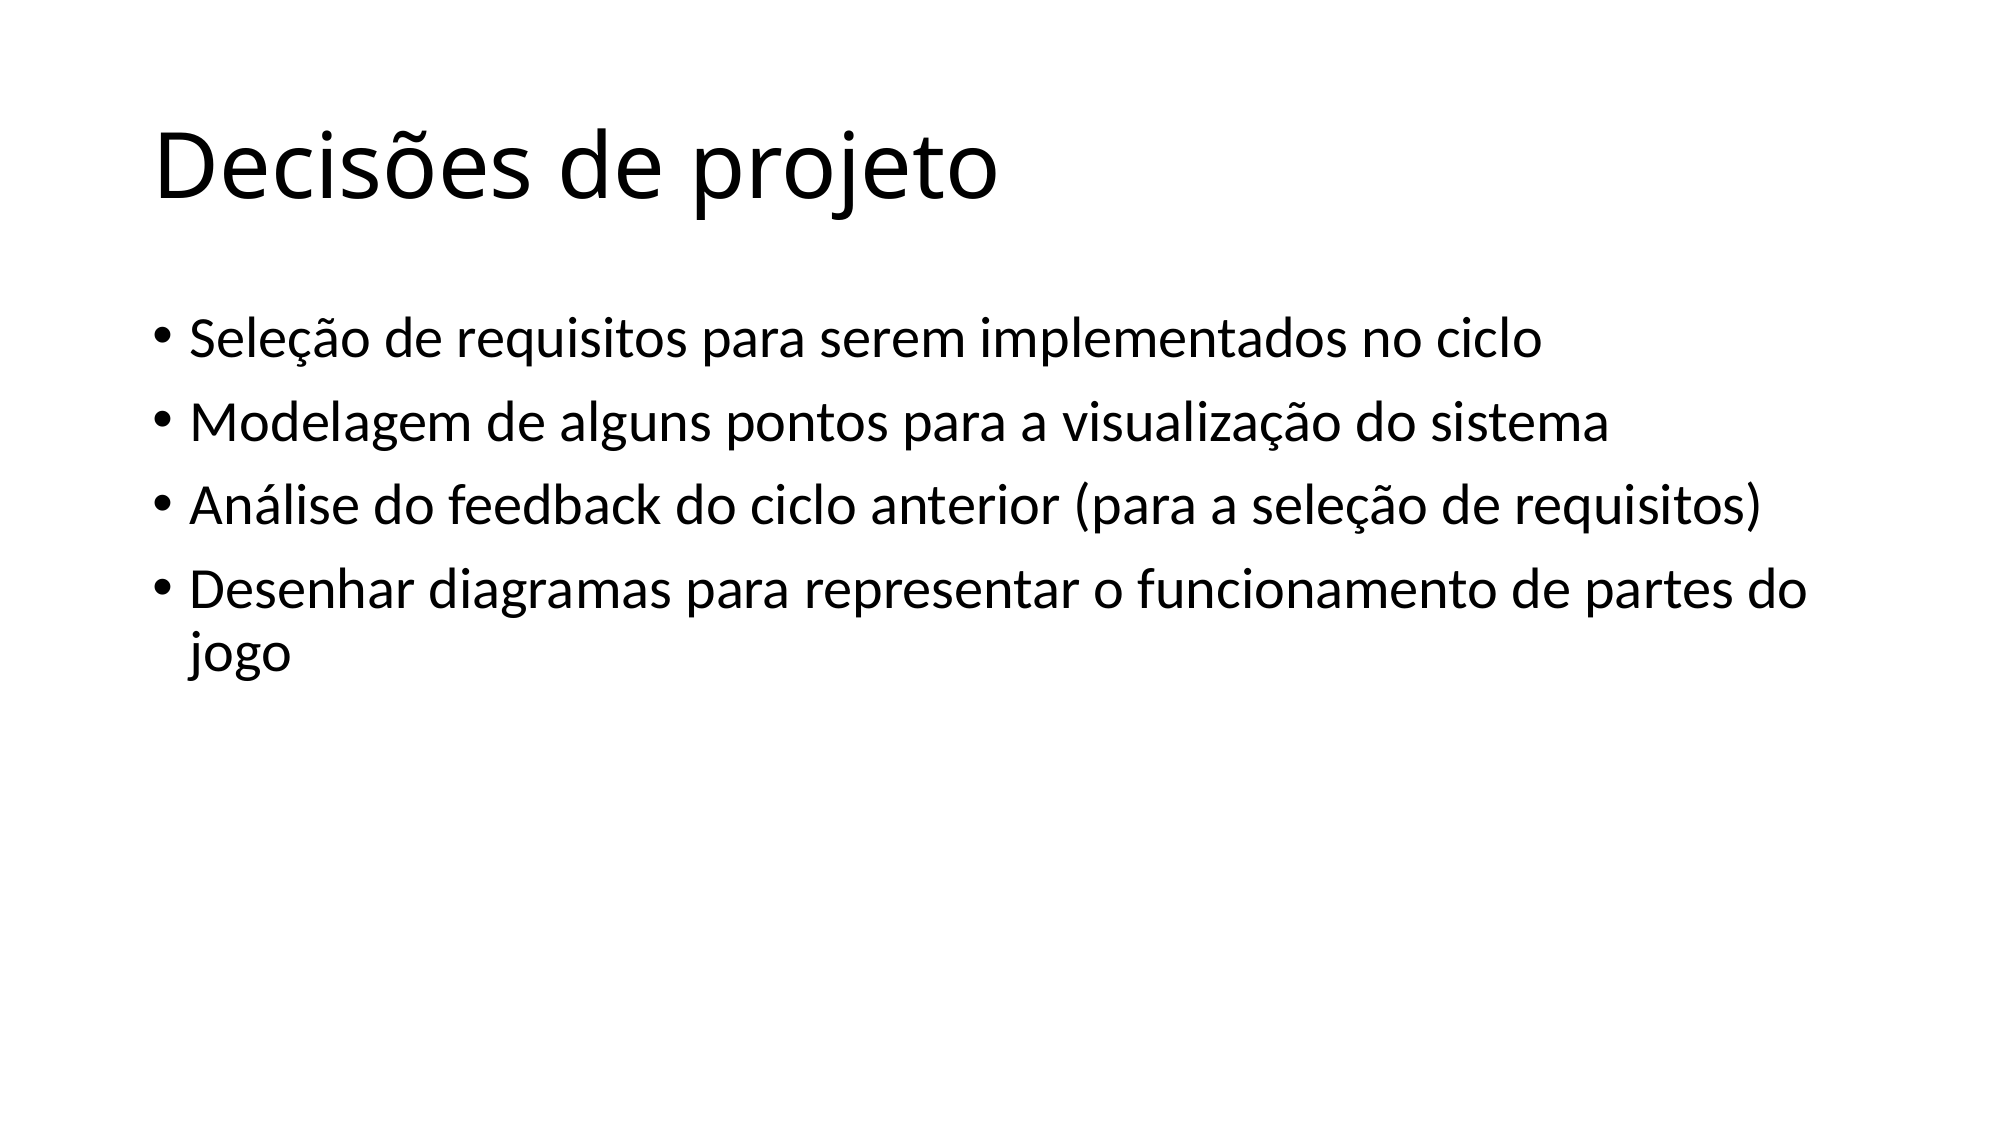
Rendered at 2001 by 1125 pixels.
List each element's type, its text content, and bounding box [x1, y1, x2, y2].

title Decisões de projeto [137, 59, 1863, 278]
list Seleção de requisitos para serem implementados no ciclo Modelagem de alguns pontos para a visualização do sistema Análise do feedback do ciclo anterior (para a seleção de requisitos) Desenhar diagramas para representar o funcionamento de partes do jogo [137, 299, 1863, 1014]
